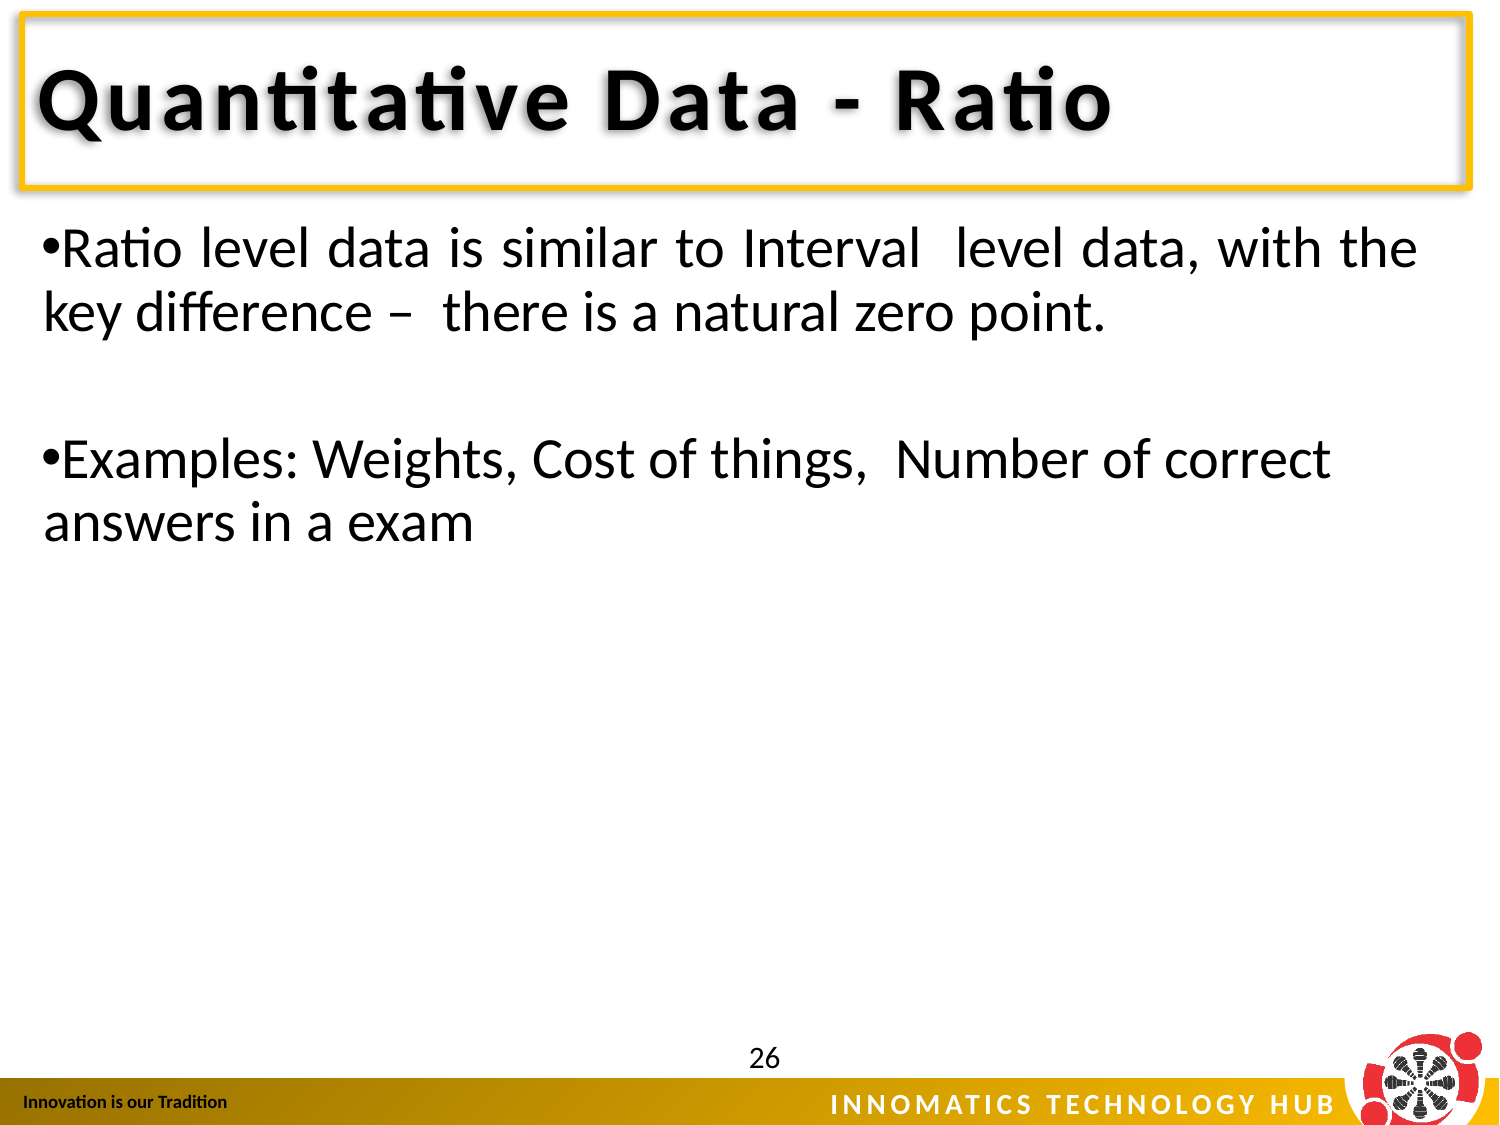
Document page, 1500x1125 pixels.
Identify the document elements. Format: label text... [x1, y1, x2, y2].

picture [1360, 1032, 1484, 1125]
list Ratio level data is similar to Interval level data, with the key difference – there is a natural zero point. Examples: Weights, Cost of things, Number of correct answers in a exam [26, 210, 1470, 1021]
title Quantitative Data - Ratio [19, 11, 1473, 191]
